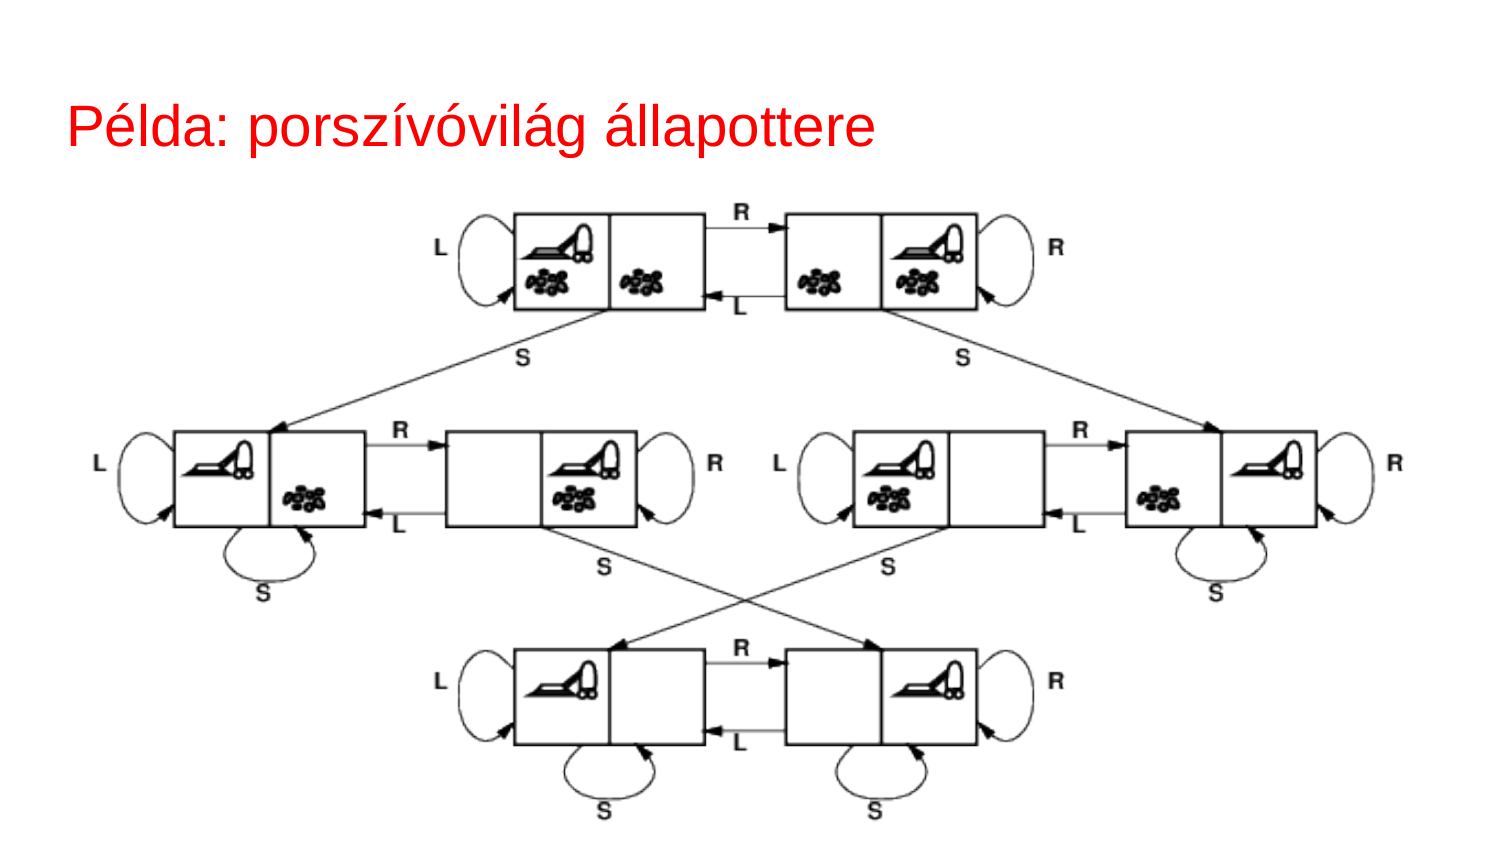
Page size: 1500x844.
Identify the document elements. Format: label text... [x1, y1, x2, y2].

picture [91, 199, 1409, 834]
title Példa: porszívóvilág állapottere [51, 72, 1449, 167]
